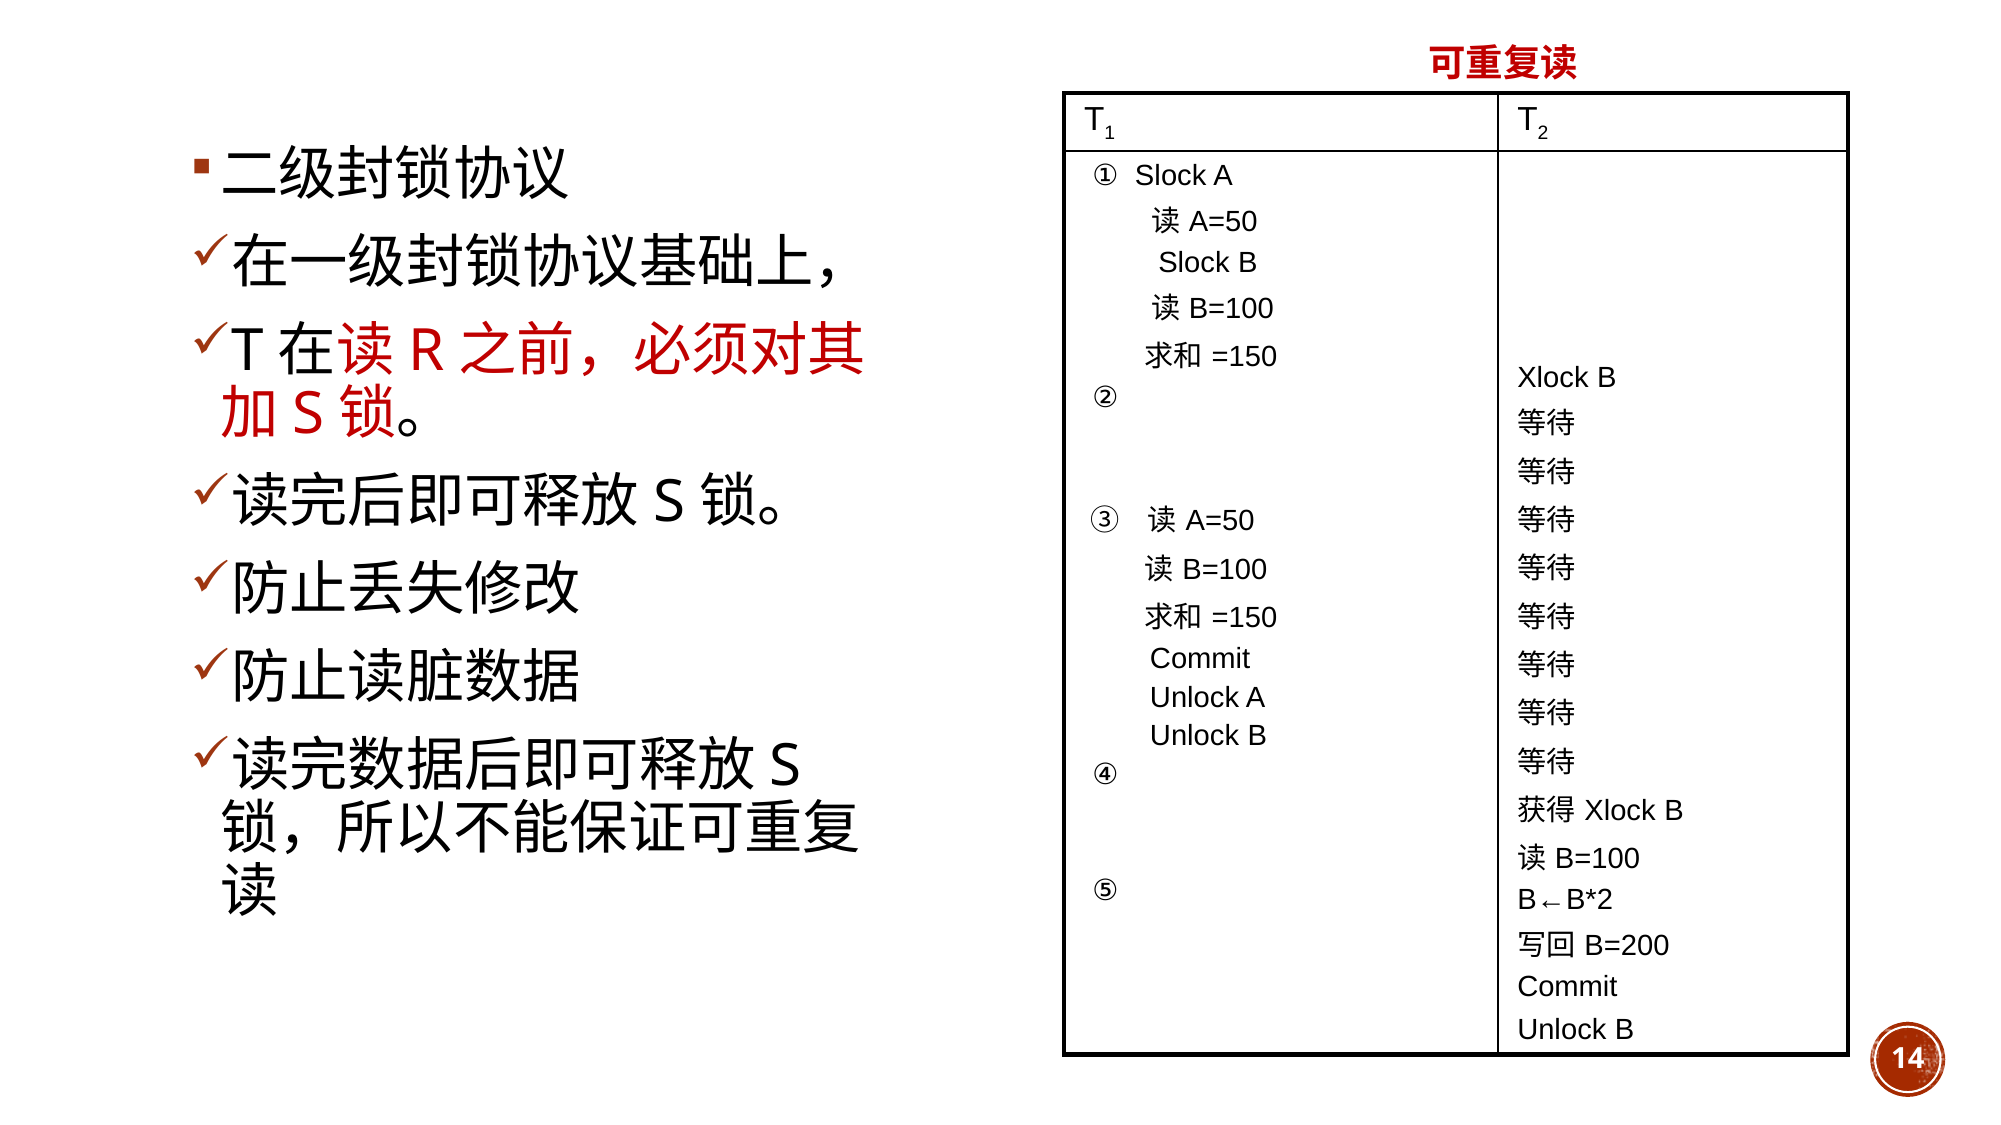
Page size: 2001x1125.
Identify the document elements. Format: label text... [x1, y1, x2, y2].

list 二级封锁协议 在一级封锁协议基础上， T在读R之前，必须对其加S锁。 读完后即可释放S锁。 防止丢失修改 防止读脏数据 读完数据后即可释放S锁，所以不能保证可重复读 [175, 137, 889, 1013]
table_cell ① Slock A 读A=50 Slock B 读B=100 求和=150 ② ③ 读A=50 读B=100 求和=150 Commit Unlock A Unlock B ④ ⑤ [1066, 152, 1497, 1052]
table_header T1 [1066, 95, 1497, 150]
table_header T2 [1499, 95, 1846, 150]
slide_number 14 [1855, 1028, 1961, 1089]
text_box 可重复读 [1413, 31, 1602, 92]
table_cell Xlock B 等待 等待 等待 等待 等待 等待 等待 等待 获得Xlock B 读B=100 B←B*2 写回B=200 Commit Unlock B [1499, 152, 1846, 1052]
